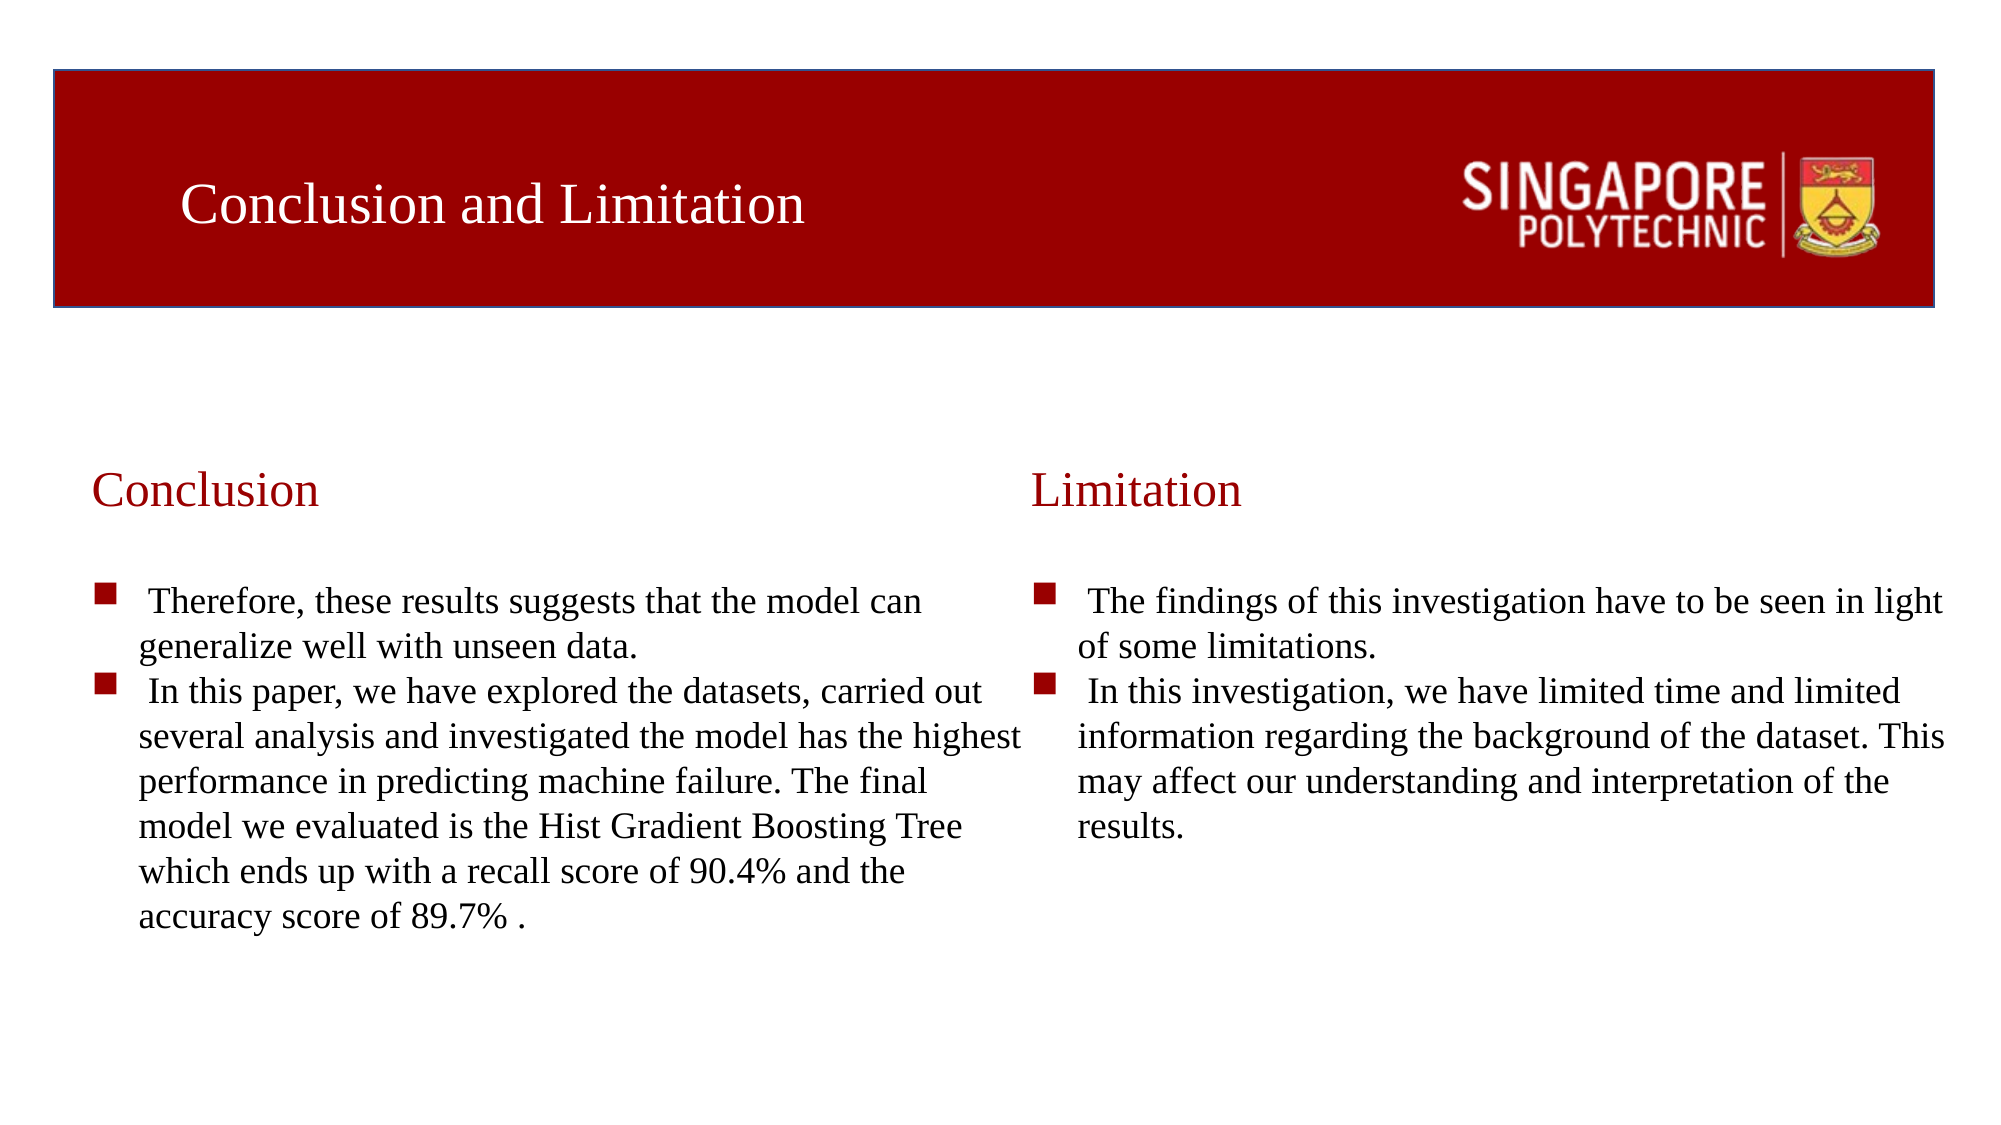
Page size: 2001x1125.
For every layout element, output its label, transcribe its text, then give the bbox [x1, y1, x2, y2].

picture [1437, 123, 1906, 294]
title Conclusion and Limitation [165, 121, 1438, 288]
text_box [53, 69, 1935, 308]
text_box Conclusion Therefore, these results suggests that the model can generalize well with unseen data. In this paper, we have explored the datasets, carried out several analysis and investigated the model has the highest performance in predicting machine failure. The final model we evaluated is the Hist Gradient Boosting Tree which ends up with a recall score of 90.4% and the accuracy score of 89.7% . [76, 448, 1039, 944]
text_box Limitation The findings of this investigation have to be seen in light of some limitations. In this investigation, we have limited time and limited information regarding the background of the dataset. This may affect our understanding and interpretation of the results. [1016, 448, 1978, 854]
